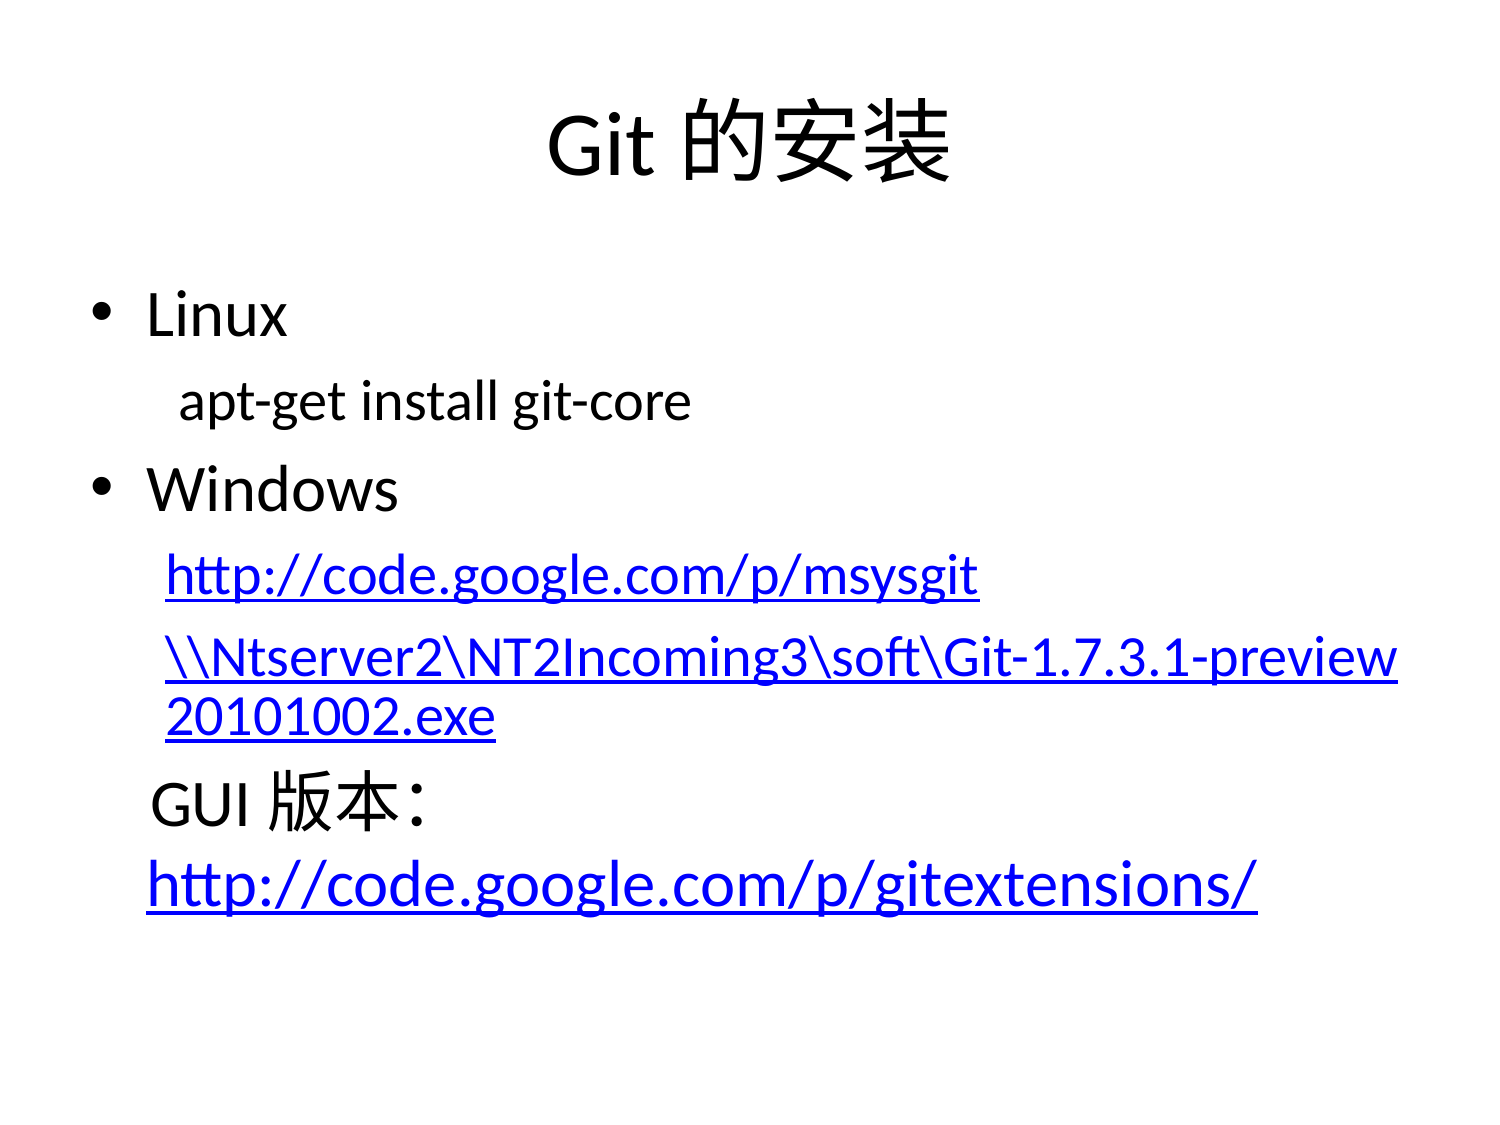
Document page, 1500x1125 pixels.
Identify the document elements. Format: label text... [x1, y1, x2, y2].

title Git的安装 [75, 45, 1425, 233]
list Linux apt-get install git-core Windows http://code.google.com/p/msysgit \\Ntserver2\NT2Incoming3\soft\Git-1.7.3.1-preview20101002.exe GUI版本：http://code.google.com/p/gitextensions/ [75, 262, 1425, 1005]
